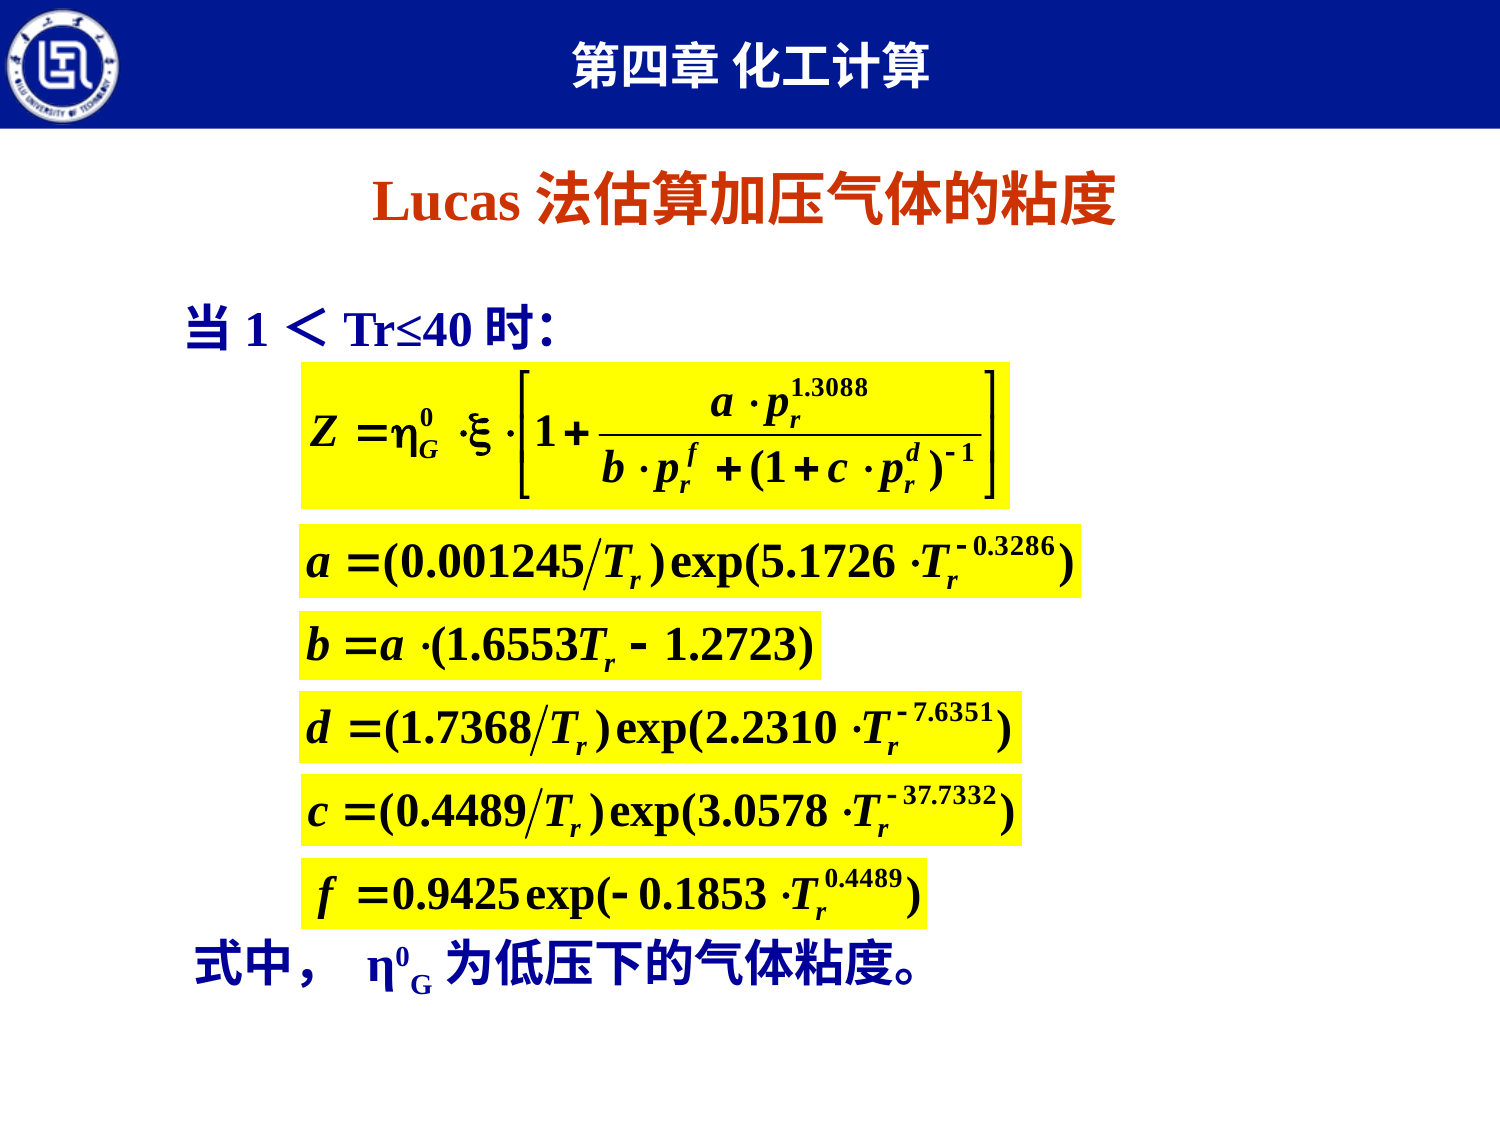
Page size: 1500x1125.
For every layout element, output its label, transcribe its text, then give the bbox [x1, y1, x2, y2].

text_box 当1＜Tr≤40时： [76, 289, 1400, 364]
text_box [300, 773, 1022, 847]
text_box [300, 857, 928, 929]
picture [1, 7, 123, 126]
text_box 式中， η0G为低压下的气体粘度。 [76, 924, 1436, 1008]
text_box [299, 690, 1022, 764]
title Lucas法估算加压气体的粘度 [88, 154, 1401, 256]
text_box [300, 361, 1011, 510]
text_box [299, 611, 821, 681]
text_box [299, 523, 1081, 599]
